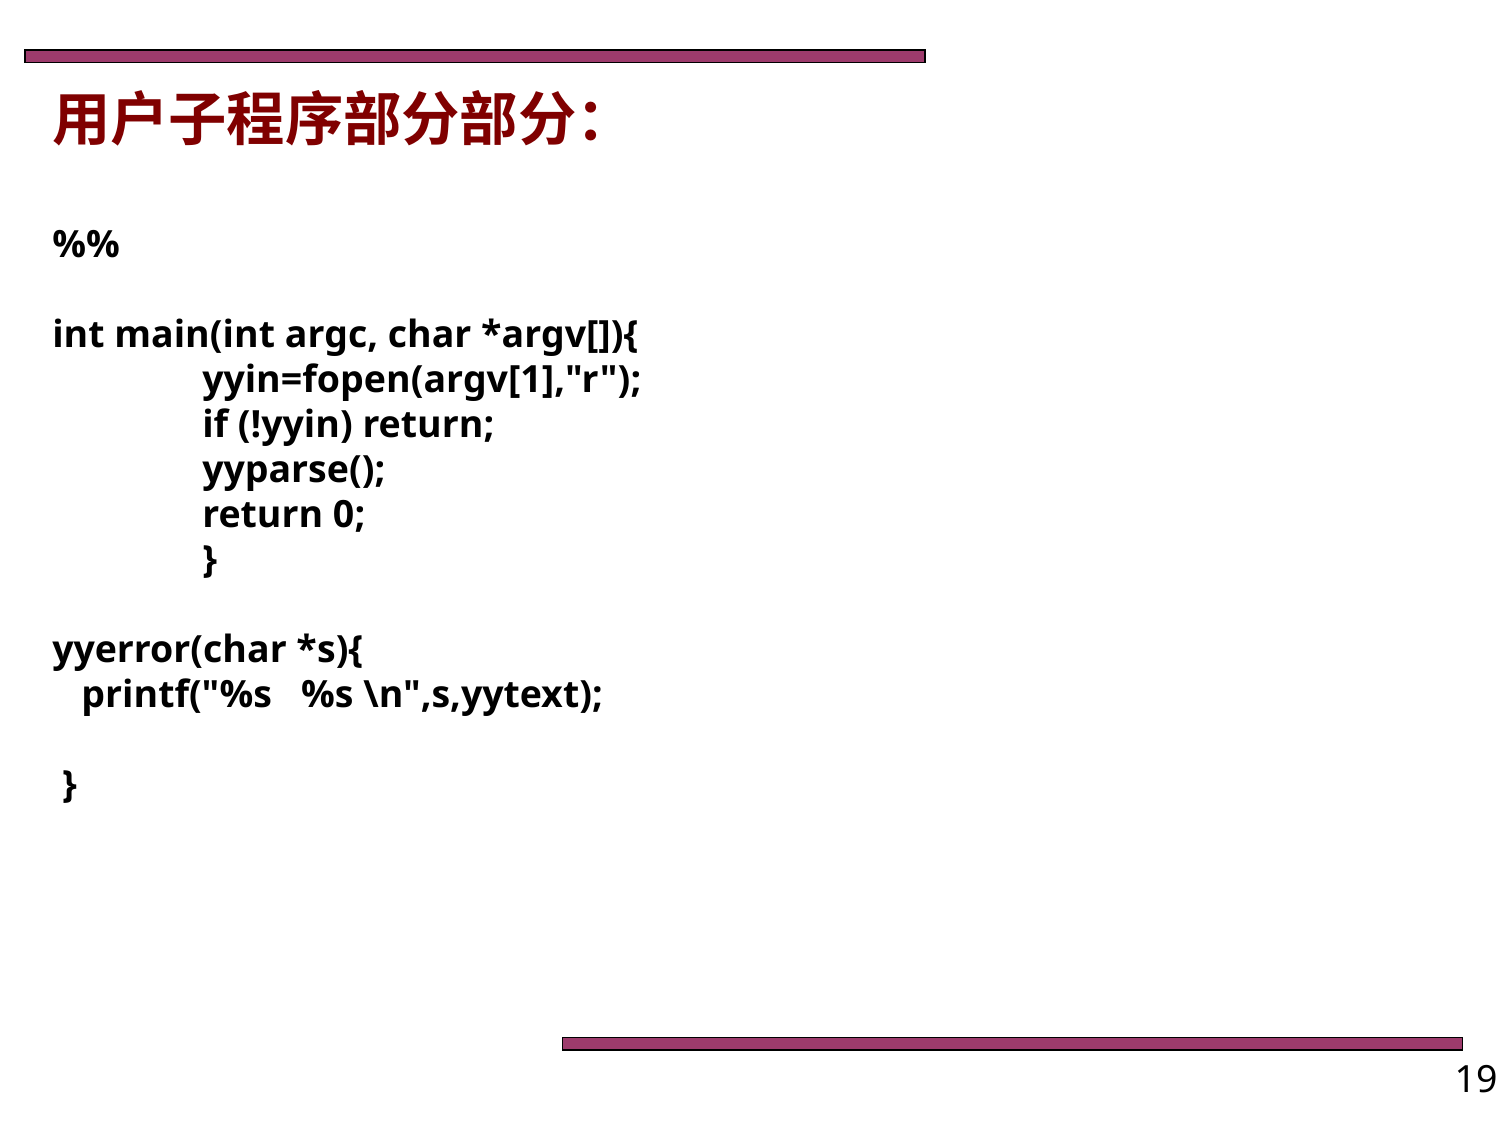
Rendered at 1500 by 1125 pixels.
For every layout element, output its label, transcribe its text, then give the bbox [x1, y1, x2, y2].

text_box %% int main(int argc, char *argv[]){ yyin=fopen(argv[1],"r"); if (!yyin) return; yyparse(); return 0; } yyerror(char *s){ printf("%s %s \n",s,yytext); } [37, 212, 1413, 813]
slide_number 19 [1275, 1047, 1500, 1075]
text_box 用户子程序部分部分： [37, 75, 813, 160]
text_box [0, 0, 1500, 75]
